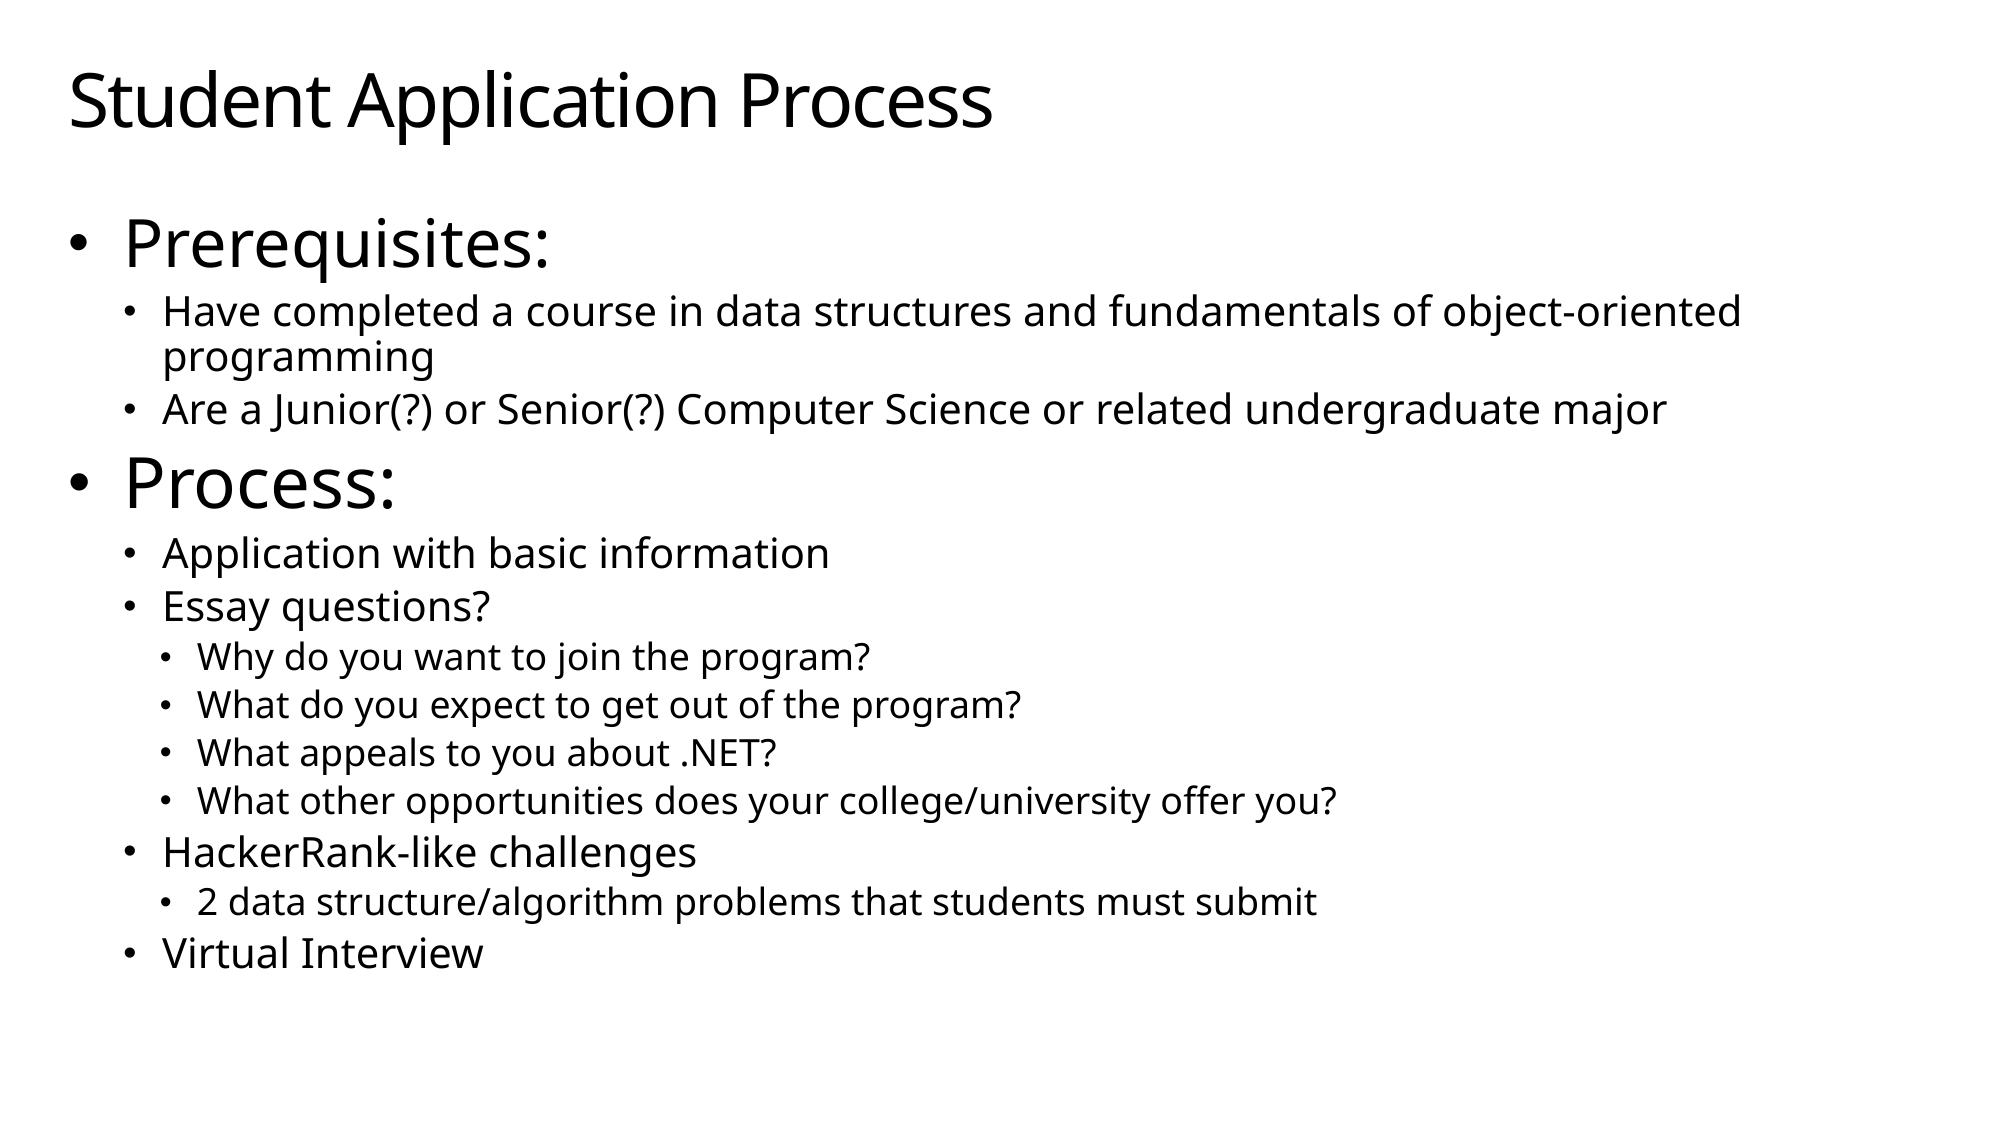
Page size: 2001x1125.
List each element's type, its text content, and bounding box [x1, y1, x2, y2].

list Prerequisites: Have completed a course in data structures and fundamentals of object-oriented programming Are a Junior(?) or Senior(?) Computer Science or related undergraduate major Process: Application with basic information Essay questions? Why do you want to join the program? What do you expect to get out of the program? What appeals to you about .NET? What other opportunities does your college/university offer you? HackerRank-like challenges 2 data structure/algorithm problems that students must submit Virtual Interview [44, 196, 1956, 1026]
title Student Application Process [44, 47, 1957, 196]
